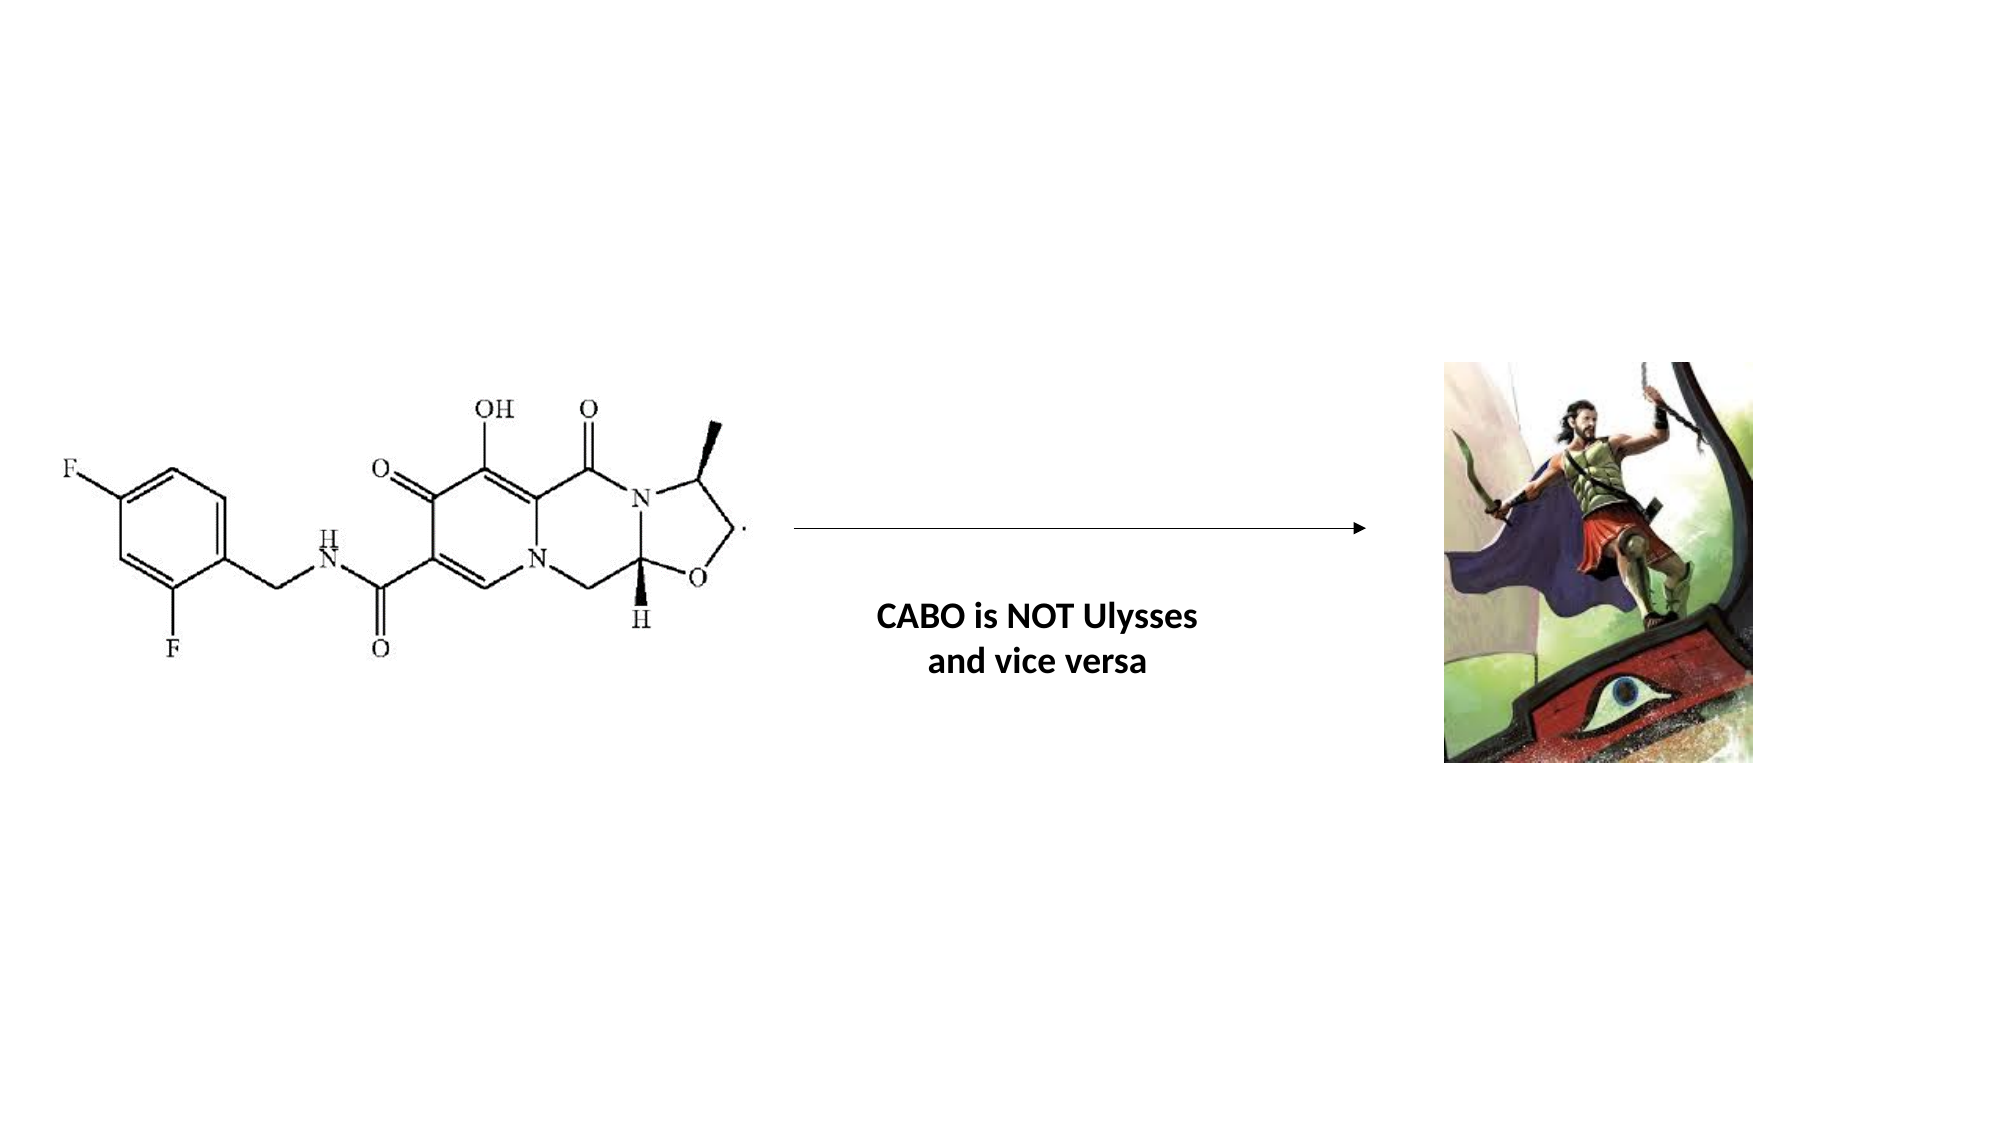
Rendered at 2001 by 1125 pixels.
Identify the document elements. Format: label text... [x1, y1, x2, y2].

picture [30, 379, 764, 677]
picture [1444, 362, 1753, 763]
text_box CABO is NOT Ulysses and vice versa [861, 583, 1214, 689]
